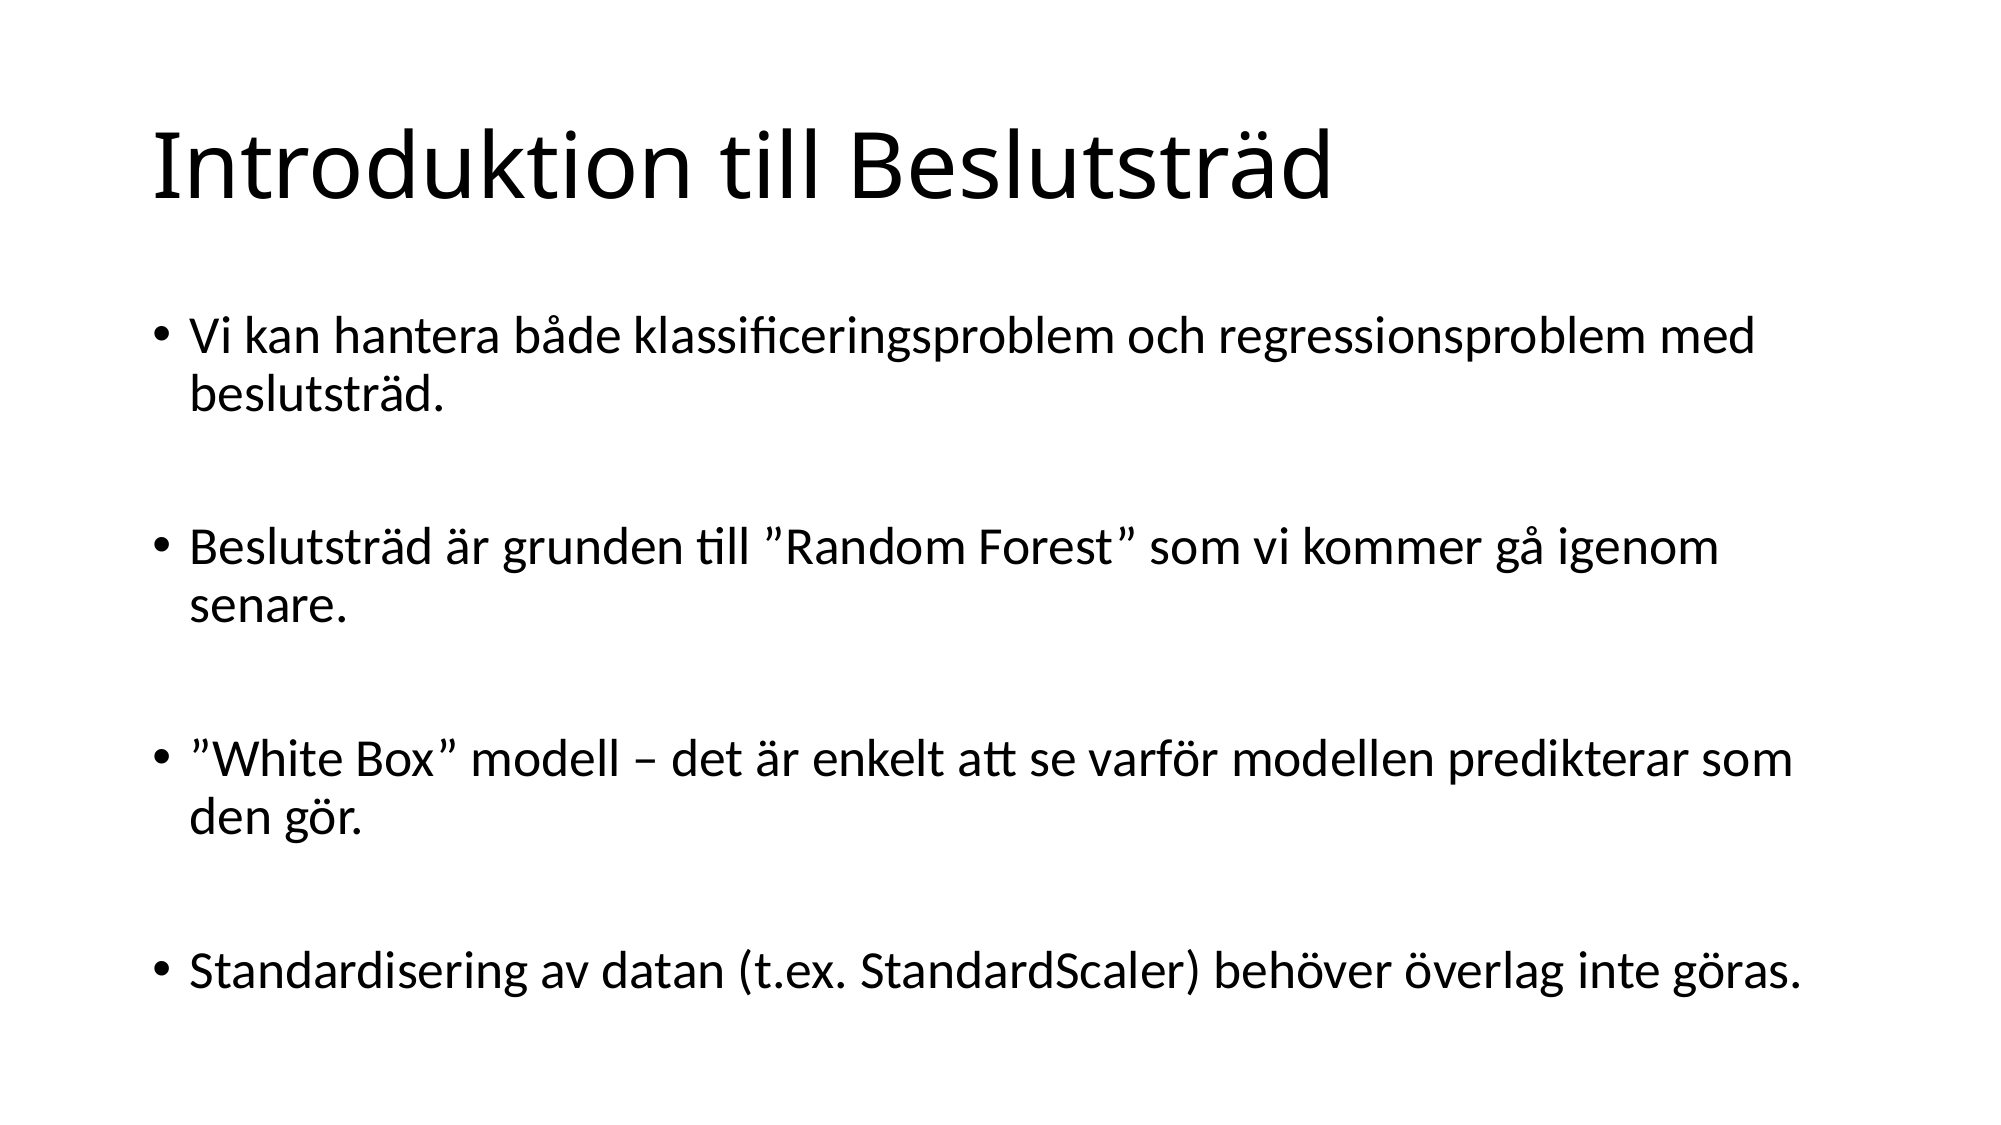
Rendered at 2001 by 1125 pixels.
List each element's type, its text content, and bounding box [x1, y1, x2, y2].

list Vi kan hantera både klassificeringsproblem och regressionsproblem med beslutsträd. Beslutsträd är grunden till ”Random Forest” som vi kommer gå igenom senare. ”White Box” modell – det är enkelt att se varför modellen predikterar som den gör. Standardisering av datan (t.ex. StandardScaler) behöver överlag inte göras. [137, 299, 1863, 1014]
title Introduktion till Beslutsträd [137, 59, 1863, 278]
